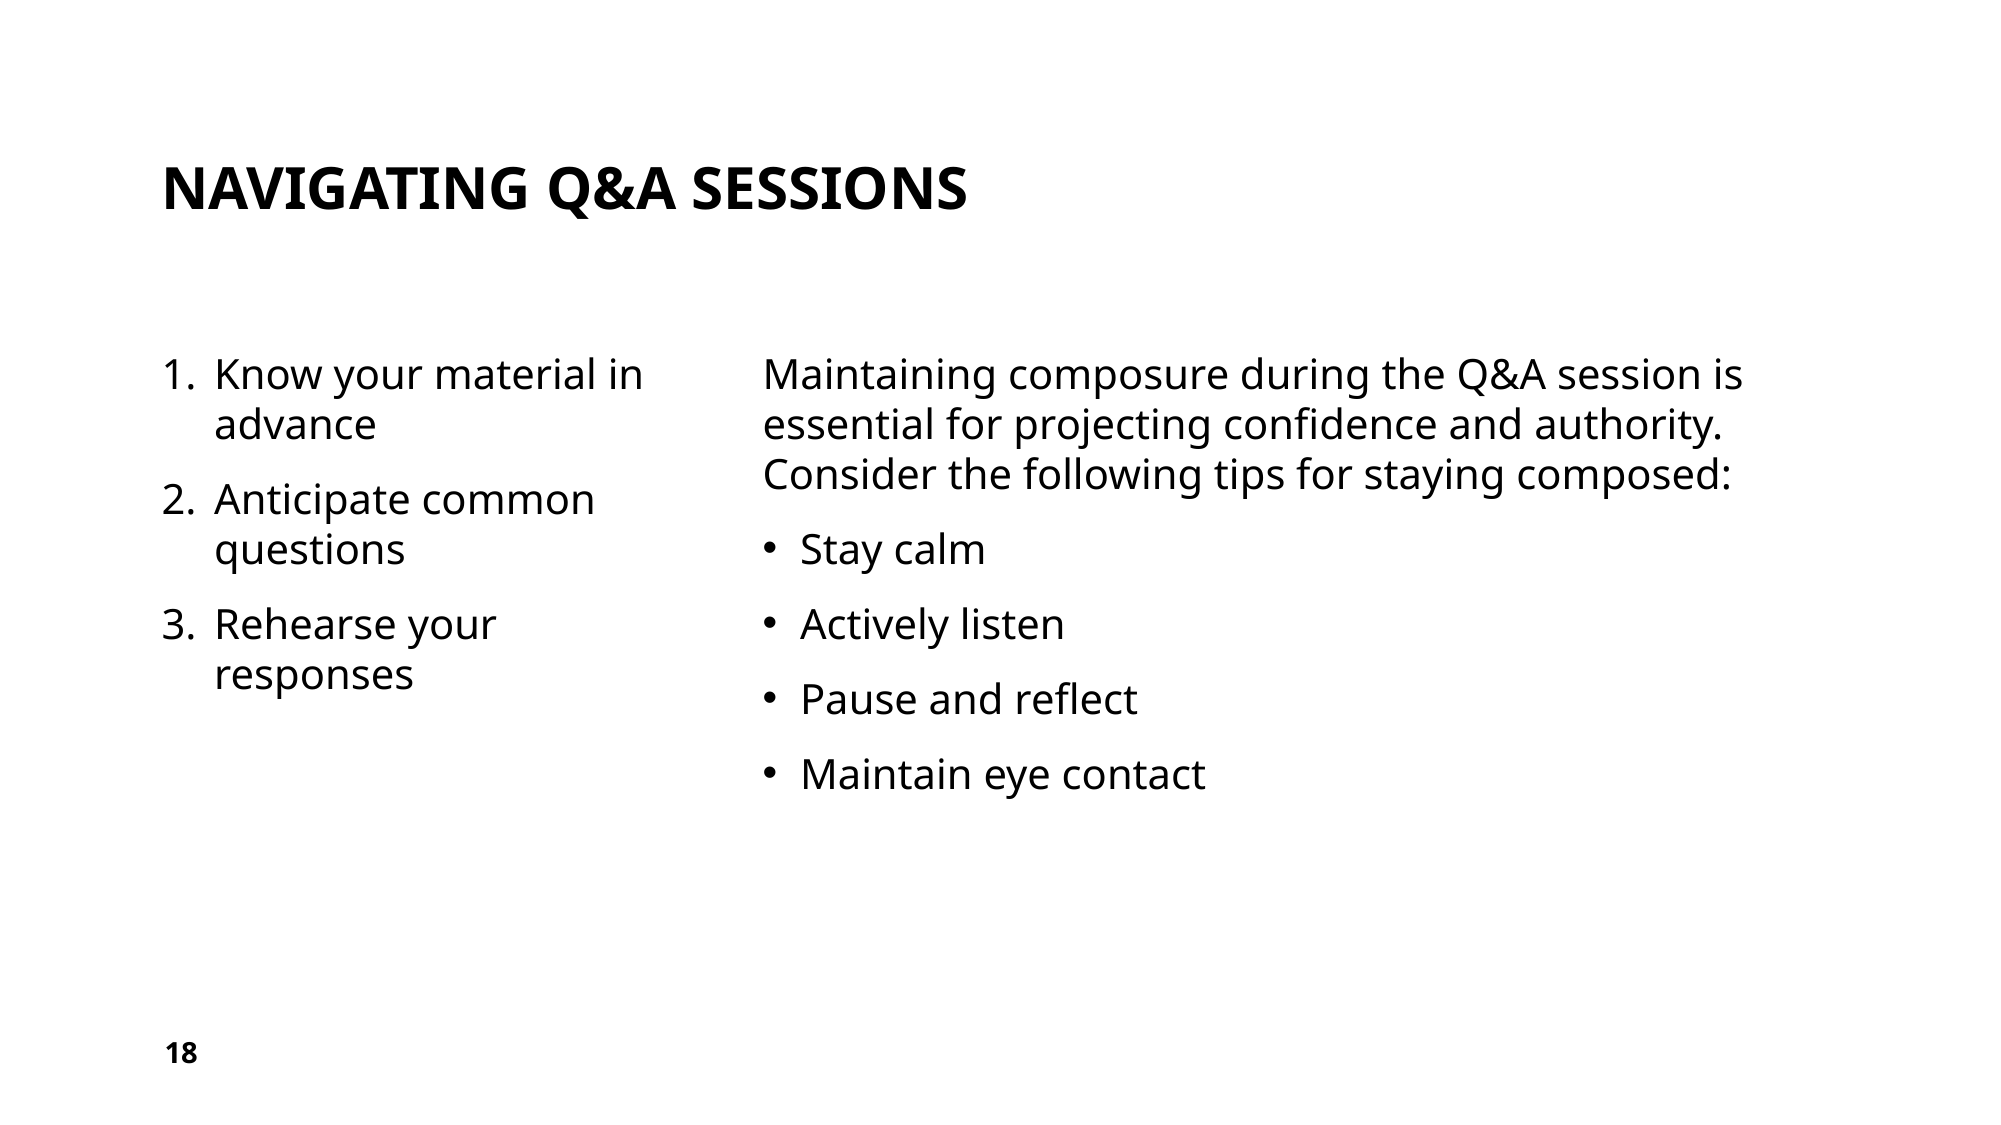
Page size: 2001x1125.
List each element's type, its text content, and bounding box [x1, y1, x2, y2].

list Maintaining composure during the Q&A session is essential for projecting confidence and authority. Consider the following tips for staying composed: Stay calm Actively listen Pause and reflect Maintain eye contact [747, 340, 1764, 946]
slide_number 18 [149, 1024, 588, 1085]
title Navigating Q&A sessions [146, 11, 1854, 230]
list Know your material in advance Anticipate common questions Rehearse your responses [146, 340, 663, 946]
